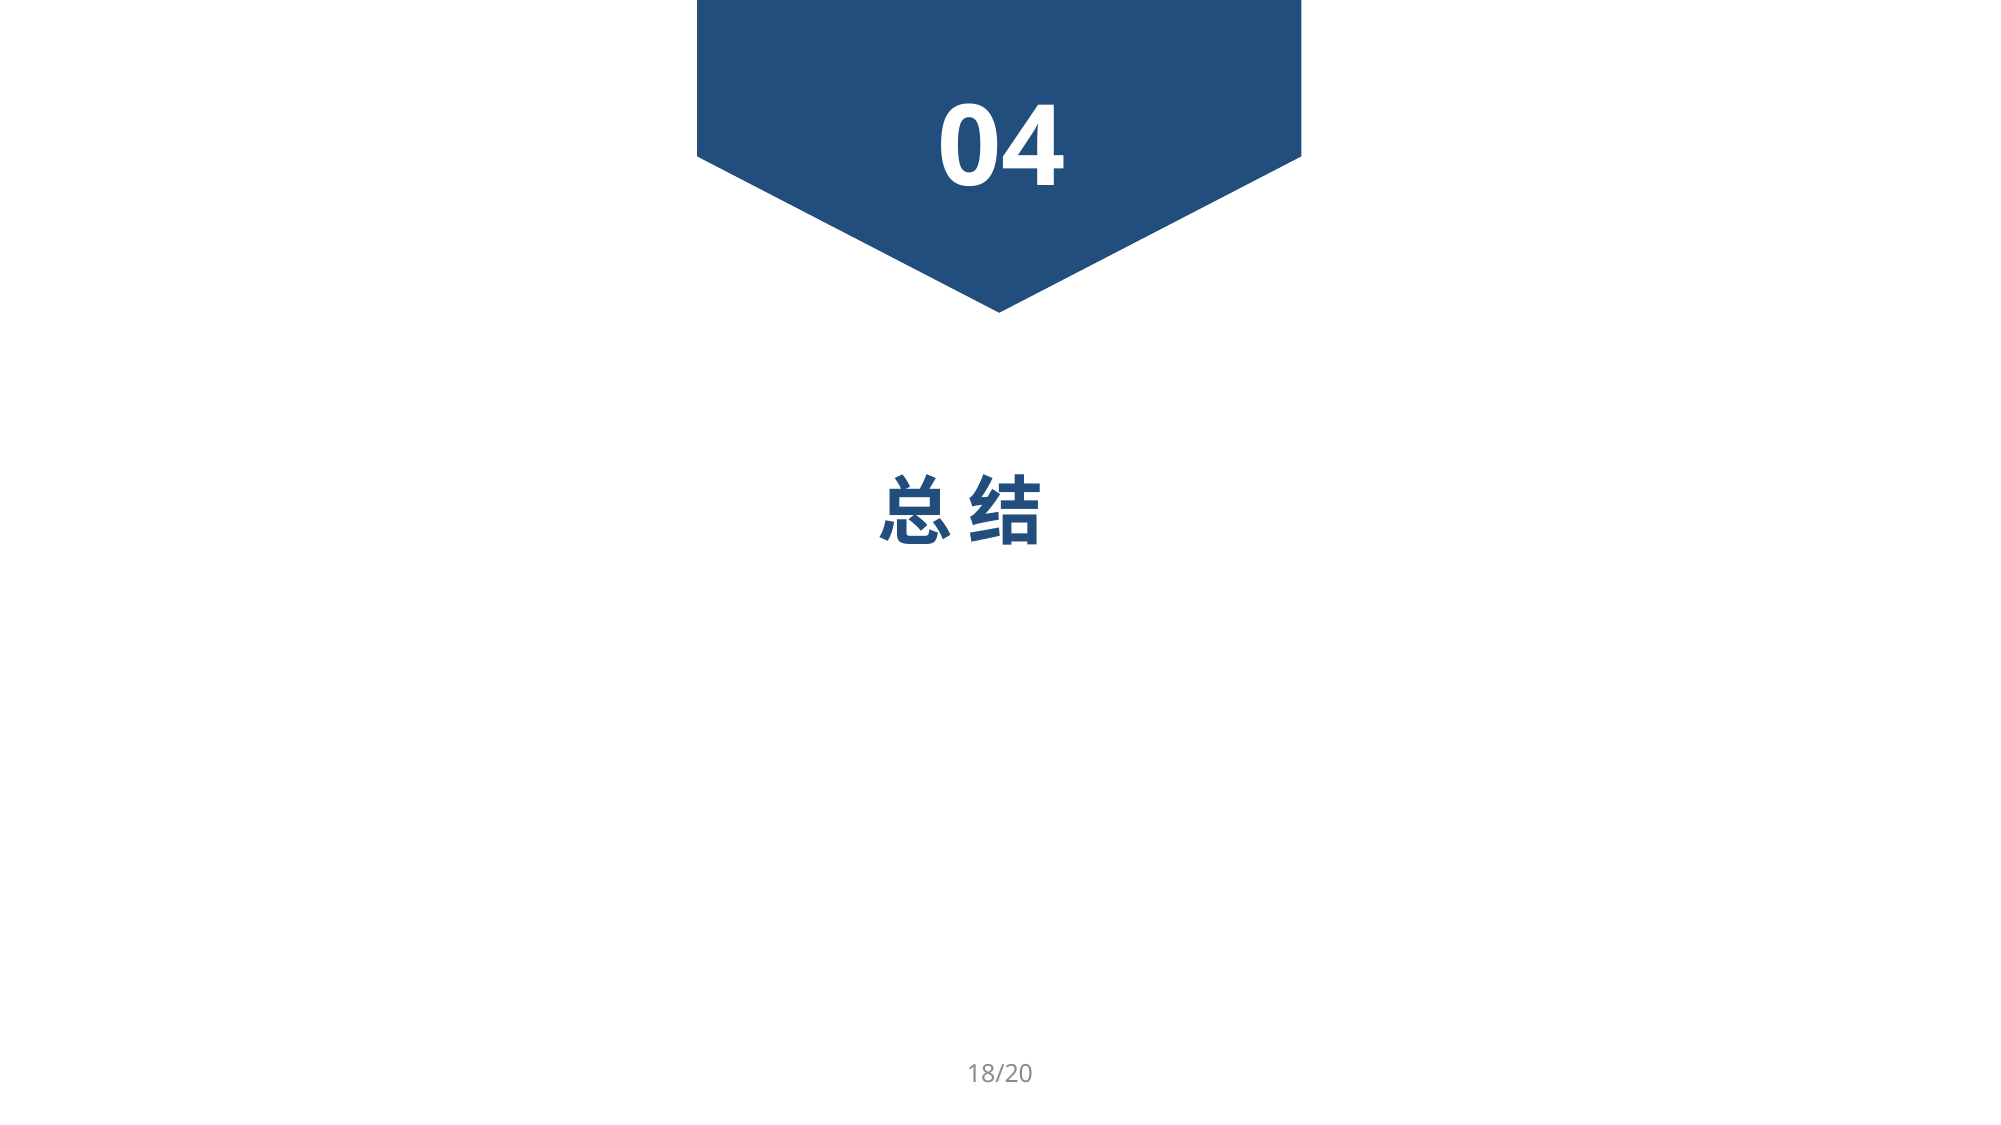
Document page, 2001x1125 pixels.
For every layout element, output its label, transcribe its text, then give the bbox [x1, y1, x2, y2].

footer 18/20 [662, 1042, 1338, 1103]
text_box [695, 0, 1303, 314]
text_box 总结 [862, 456, 1141, 562]
text_box 04 [922, 65, 1081, 215]
